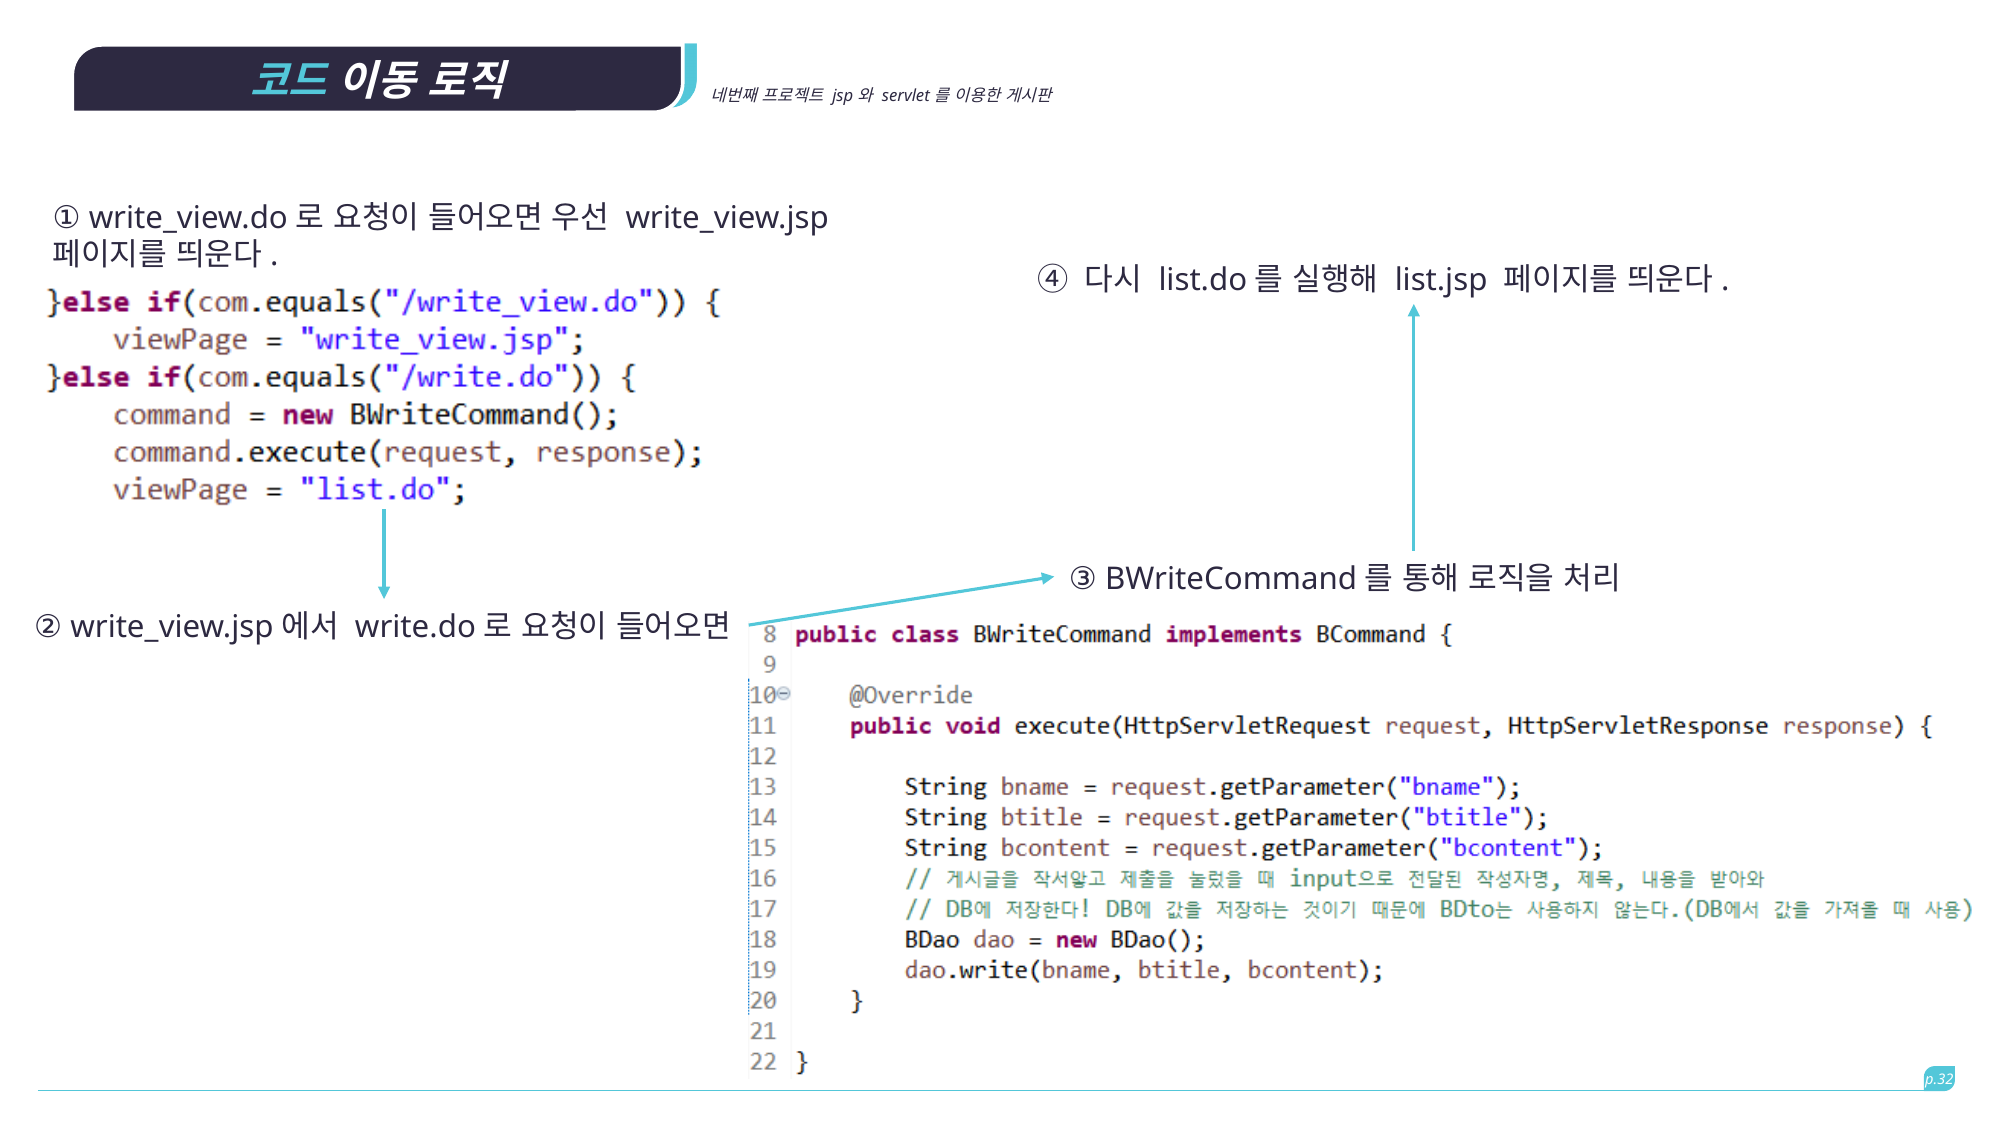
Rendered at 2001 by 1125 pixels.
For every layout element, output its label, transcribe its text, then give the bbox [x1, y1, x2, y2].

text_box ① write_view.do로 요청이 들어오면 우선 write_view.jsp 페이지를 띄운다. [37, 189, 847, 280]
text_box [37, 1066, 1955, 1092]
text_box 네번째 프로젝트 jsp와 servlet를 이용한 게시판 [695, 76, 1241, 112]
text_box ④ 다시 list.do를 실행해 list.jsp 페이지를 띄운다. [1022, 251, 1805, 304]
text_box ② write_view.jsp에서 write.do로 요청이 들어오면 [19, 598, 748, 652]
text_box ③ BWriteCommand를 통해 로직을 처리 [1054, 550, 1774, 603]
text_box 코드 이동 로직 [71, 43, 684, 114]
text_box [748, 576, 1055, 626]
picture [42, 280, 726, 509]
picture [748, 621, 1981, 1079]
